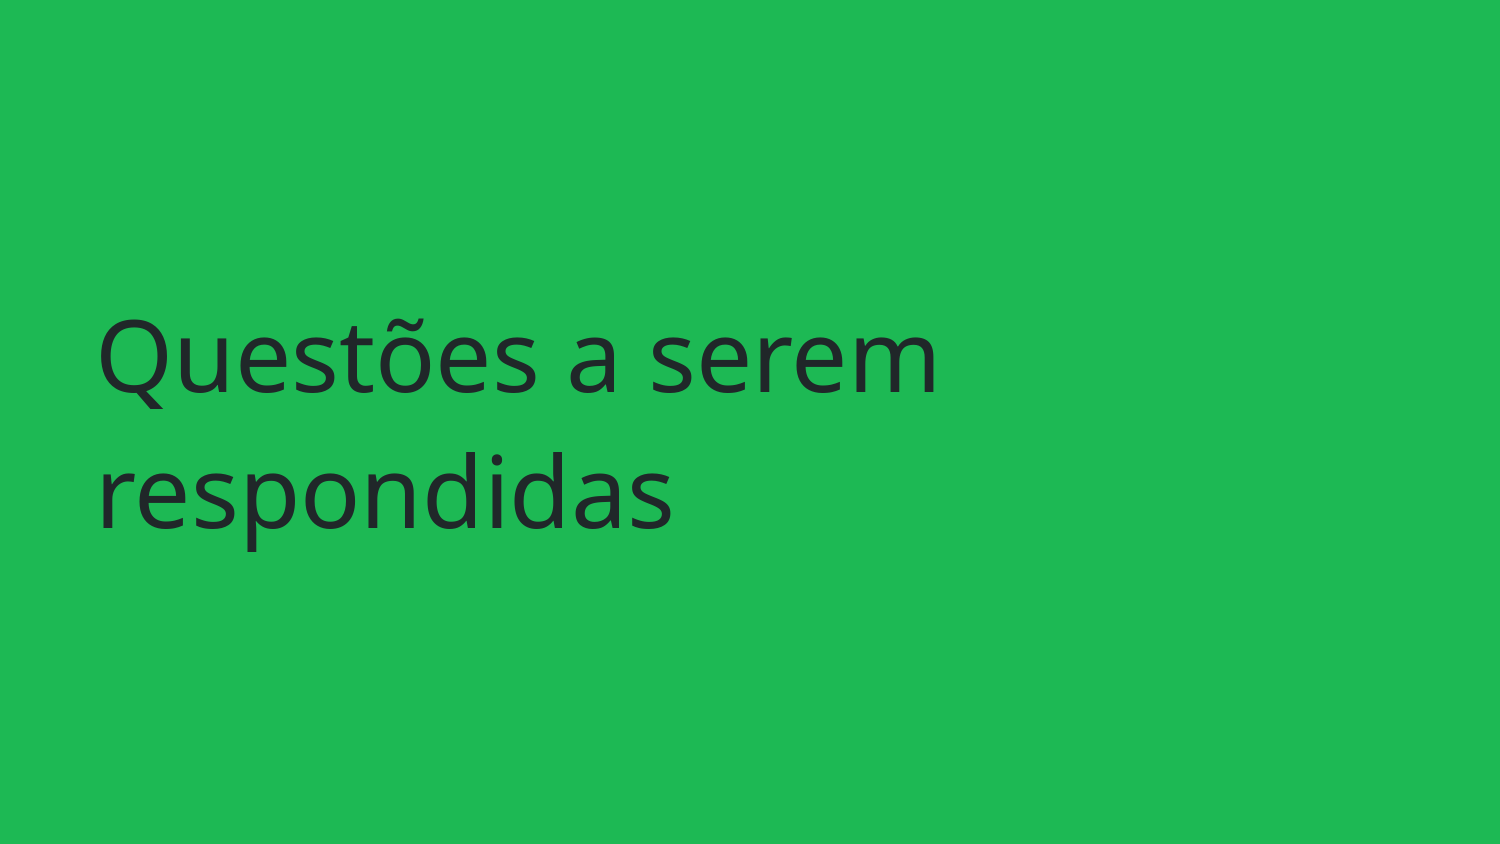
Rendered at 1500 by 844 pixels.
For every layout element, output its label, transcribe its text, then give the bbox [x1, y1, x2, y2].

title Questões a serem respondidas [80, 86, 1032, 758]
